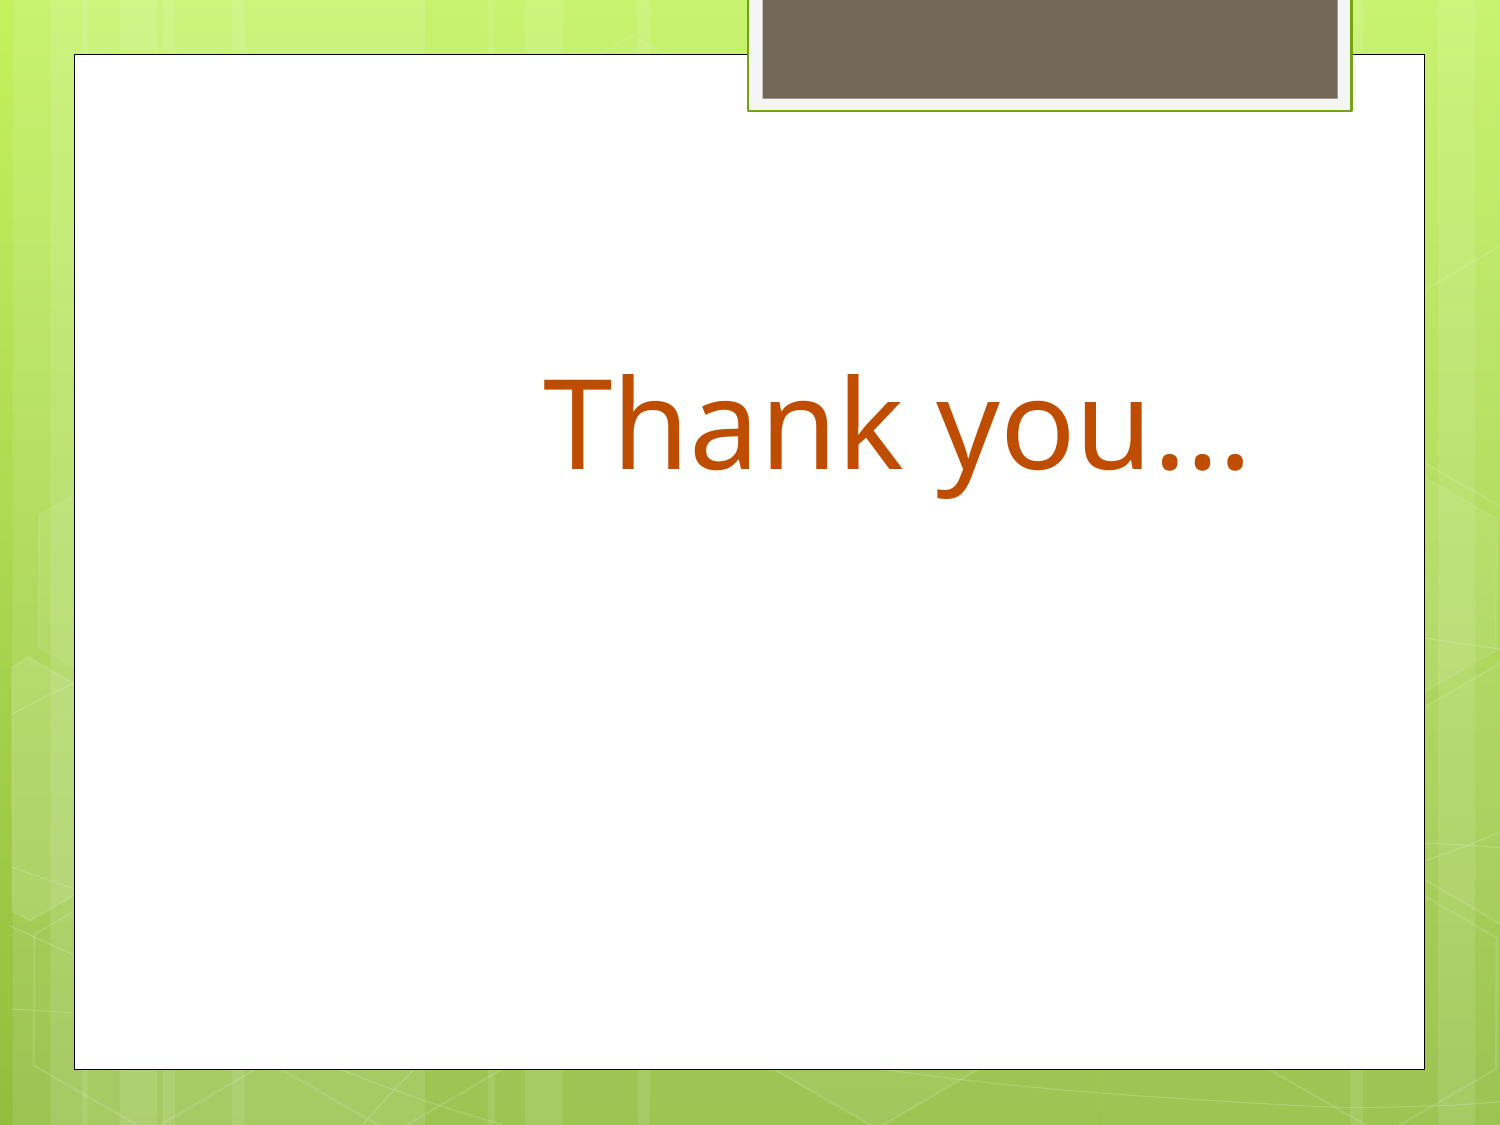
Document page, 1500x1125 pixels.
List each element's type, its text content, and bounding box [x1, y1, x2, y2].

text_box Thank you… [528, 337, 1268, 503]
